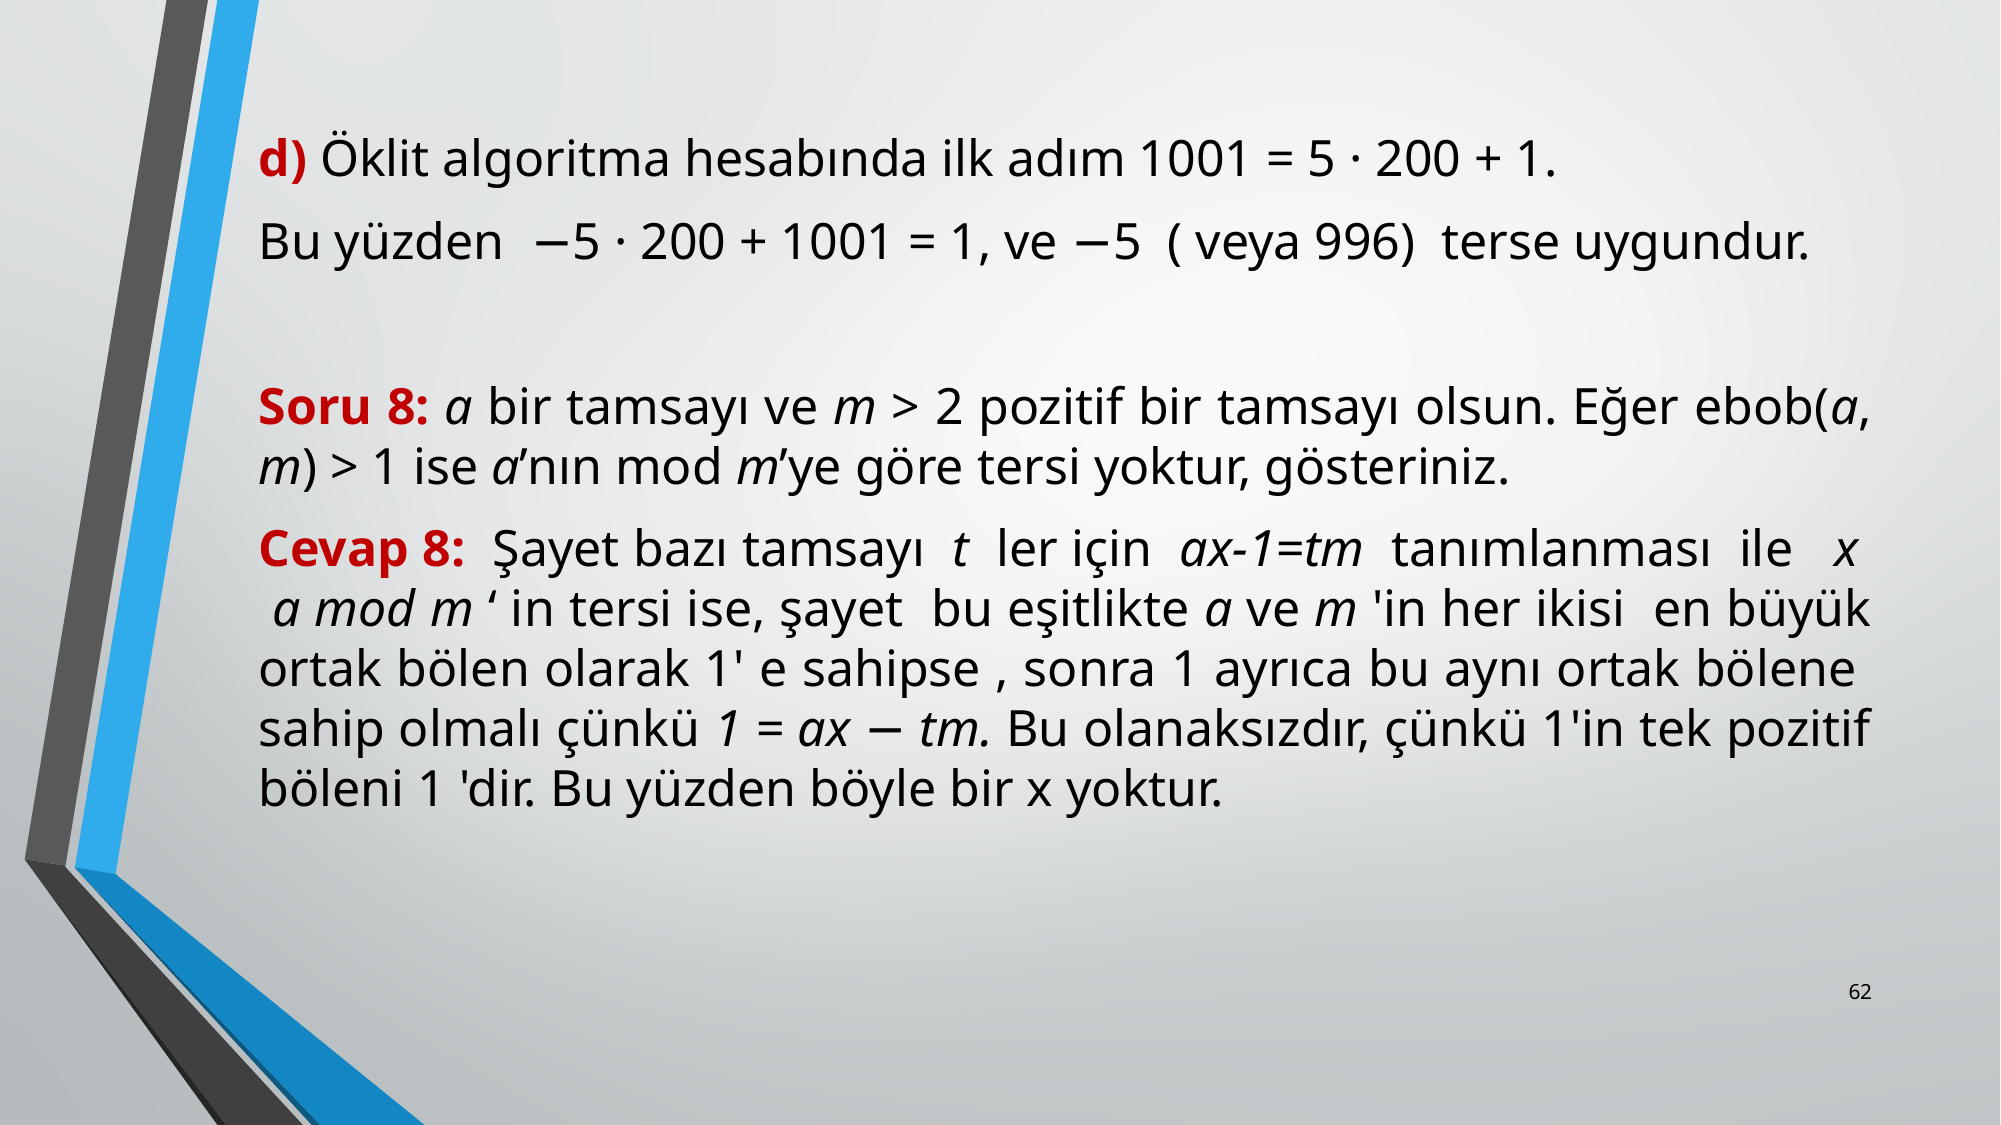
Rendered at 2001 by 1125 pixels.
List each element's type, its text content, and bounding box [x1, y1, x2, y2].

slide_number 62 [1796, 962, 1887, 1023]
list d) Öklit algoritma hesabında ilk adım 1001 = 5 · 200 + 1. Bu yüzden −5 · 200 + 1001 = 1, ve −5 ( veya 996) terse uygundur. Soru 8: a bir tamsayı ve m > 2 pozitif bir tamsayı olsun. Eğer ebob(a, m) > 1 ise a’nın mod m’ye göre tersi yoktur, gös­teriniz. Cevap 8: Şayet bazı tamsayı t ler için ax-1=tm tanımlanması ile x a mod m ‘ in tersi ise, şayet bu eşitlikte a ve m 'in her ikisi en büyük ortak bölen olarak 1' e sahipse , sonra 1 ayrıca bu aynı ortak bölene sahip olmalı çünkü 1 = ax − tm. Bu olanaksızdır, çünkü 1'in tek pozitif böleni 1 'dir. Bu yüzden böyle bir x yoktur. [243, 39, 1887, 1069]
